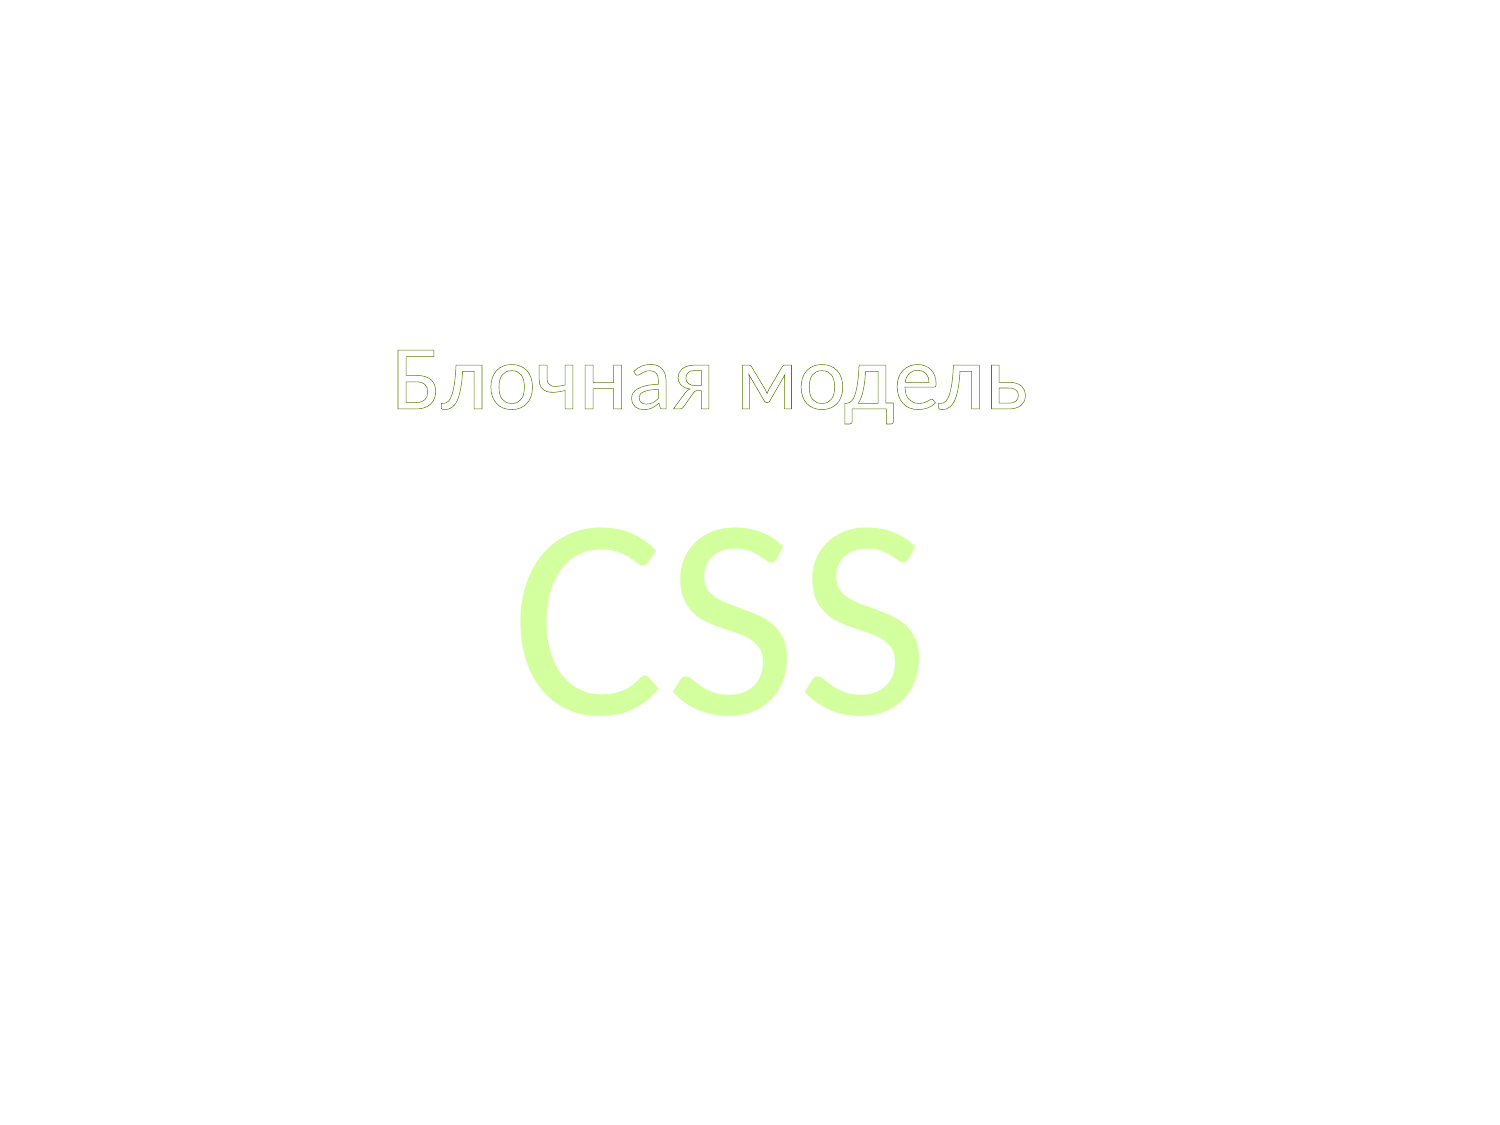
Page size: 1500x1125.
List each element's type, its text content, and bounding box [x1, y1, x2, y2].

title Блочная модель CSS [147, 278, 1294, 811]
